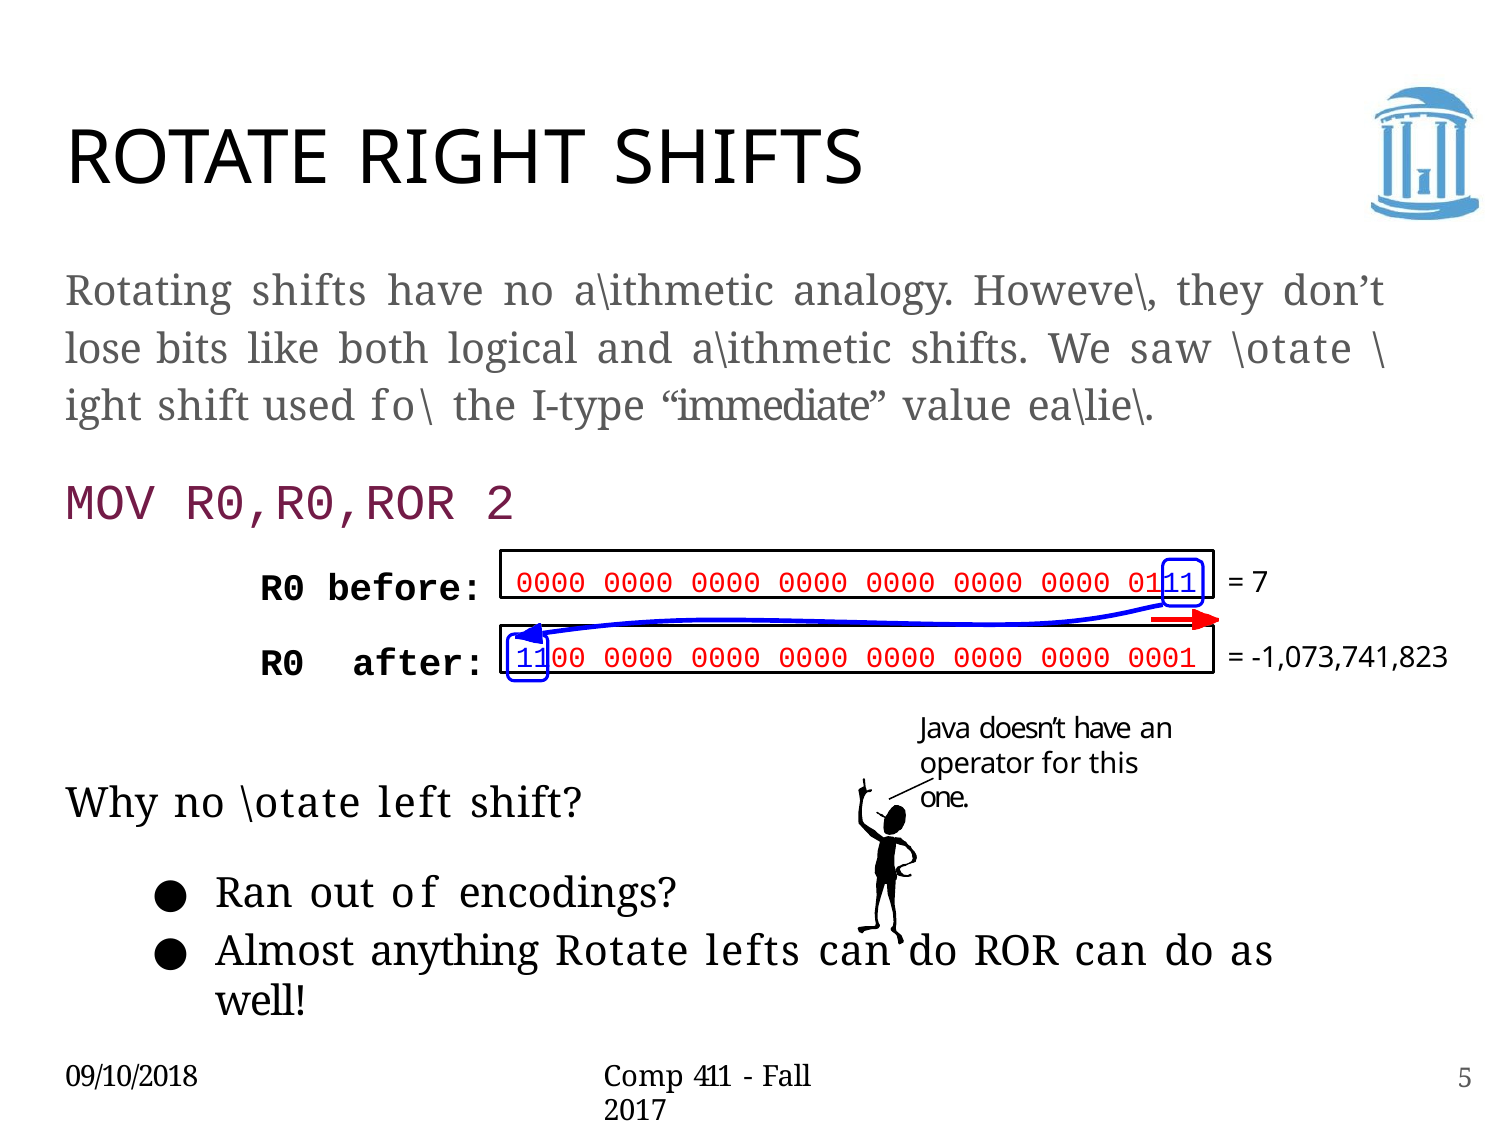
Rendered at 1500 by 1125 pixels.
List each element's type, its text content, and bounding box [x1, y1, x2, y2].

picture [1364, 74, 1485, 222]
text_box Java doesn’t have an operator for this one. [917, 706, 1183, 814]
text_box Rotating shifts have no a\ithmetic analogy. Howeve\, they don’t lose bits like both logical and a\ithmetic shifts. We saw \otate \ight shift used fo\ the I-type “immediate” value ea\lie\. MOV R0,R0,ROR 2 [63, 254, 1386, 530]
footer Comp 411 - Fall 2017 [601, 1059, 866, 1125]
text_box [505, 557, 1219, 683]
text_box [857, 778, 917, 945]
text_box = -1,073,741,823 [1225, 635, 1452, 673]
text_box = 7 [1225, 560, 1272, 598]
slide_number 14 [1455, 1065, 1488, 1125]
title Rotate RiGHT shifts [63, 106, 1230, 254]
text_box R0 before: R0 after: [258, 560, 488, 683]
text_box 0000 0000 0000 0000 0000 0000 0000 0111 [500, 550, 1214, 562]
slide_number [63, 1059, 209, 1125]
text_box Why no \otate left shift? Ran out of encodings? Almost anything Rotate lefts can do ROR can do as well! [63, 773, 1314, 1024]
